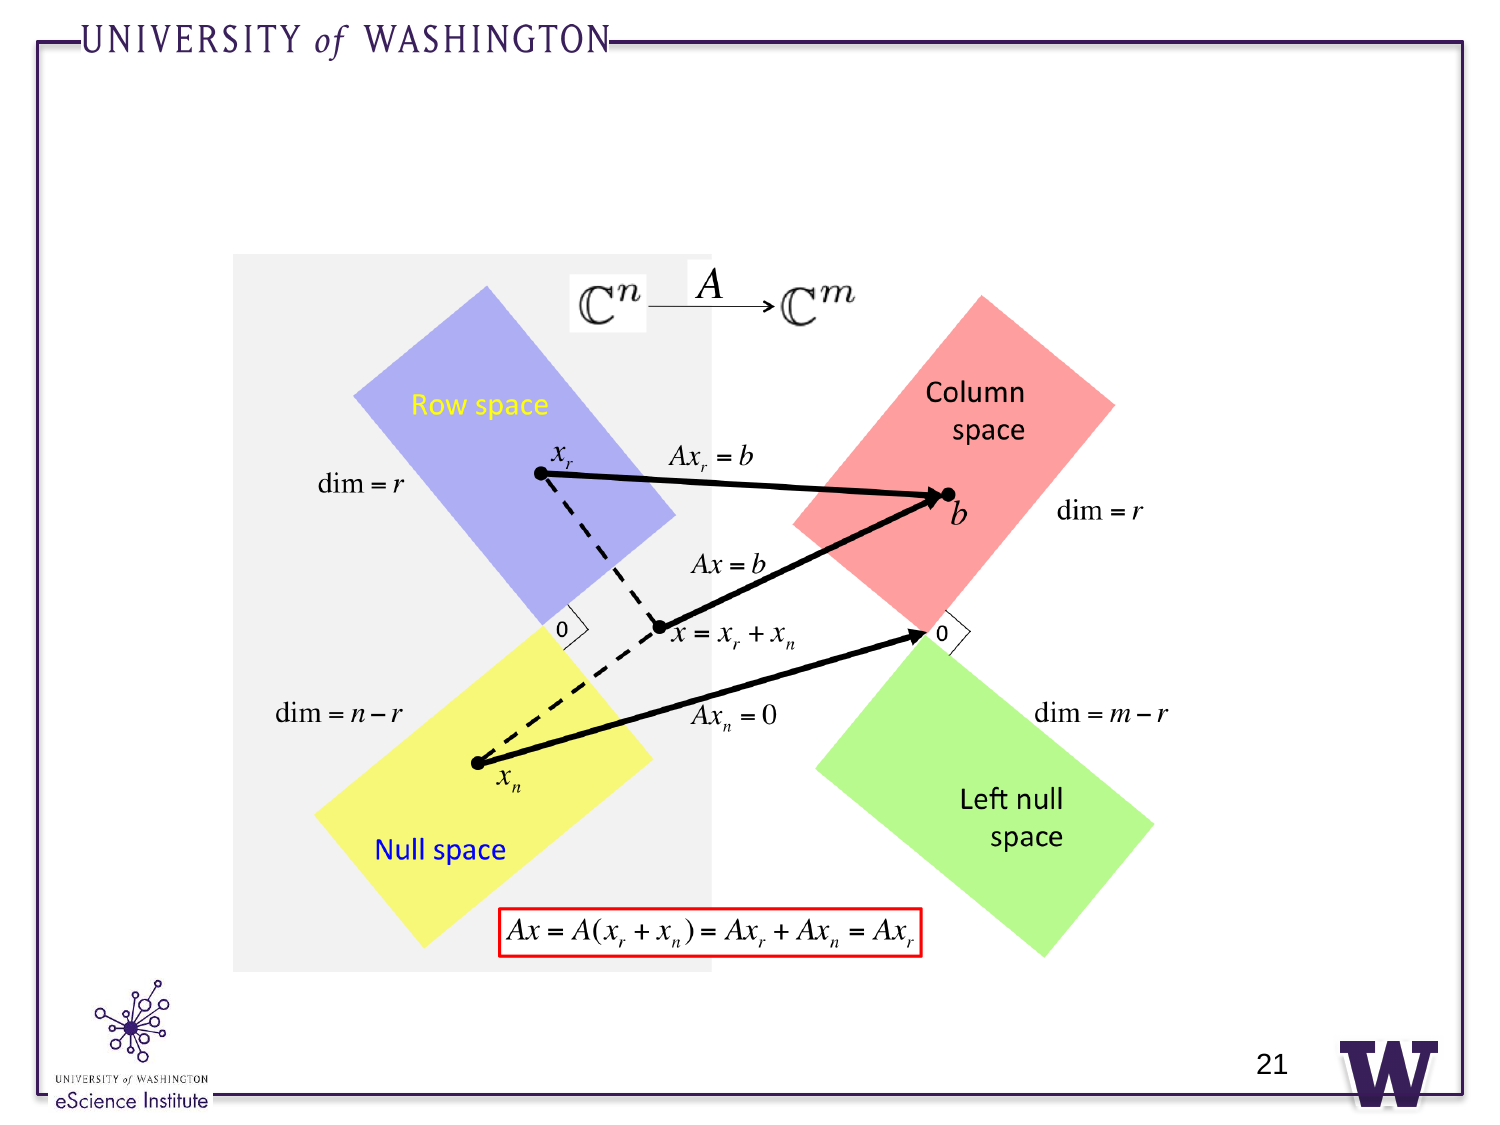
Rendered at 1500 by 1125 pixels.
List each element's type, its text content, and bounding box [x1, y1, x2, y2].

picture [48, 978, 213, 1113]
picture [1340, 1096, 1438, 1107]
picture [1340, 1041, 1438, 1093]
slide_number 21 [1241, 1037, 1325, 1098]
picture [233, 254, 1190, 973]
picture [81, 24, 609, 61]
